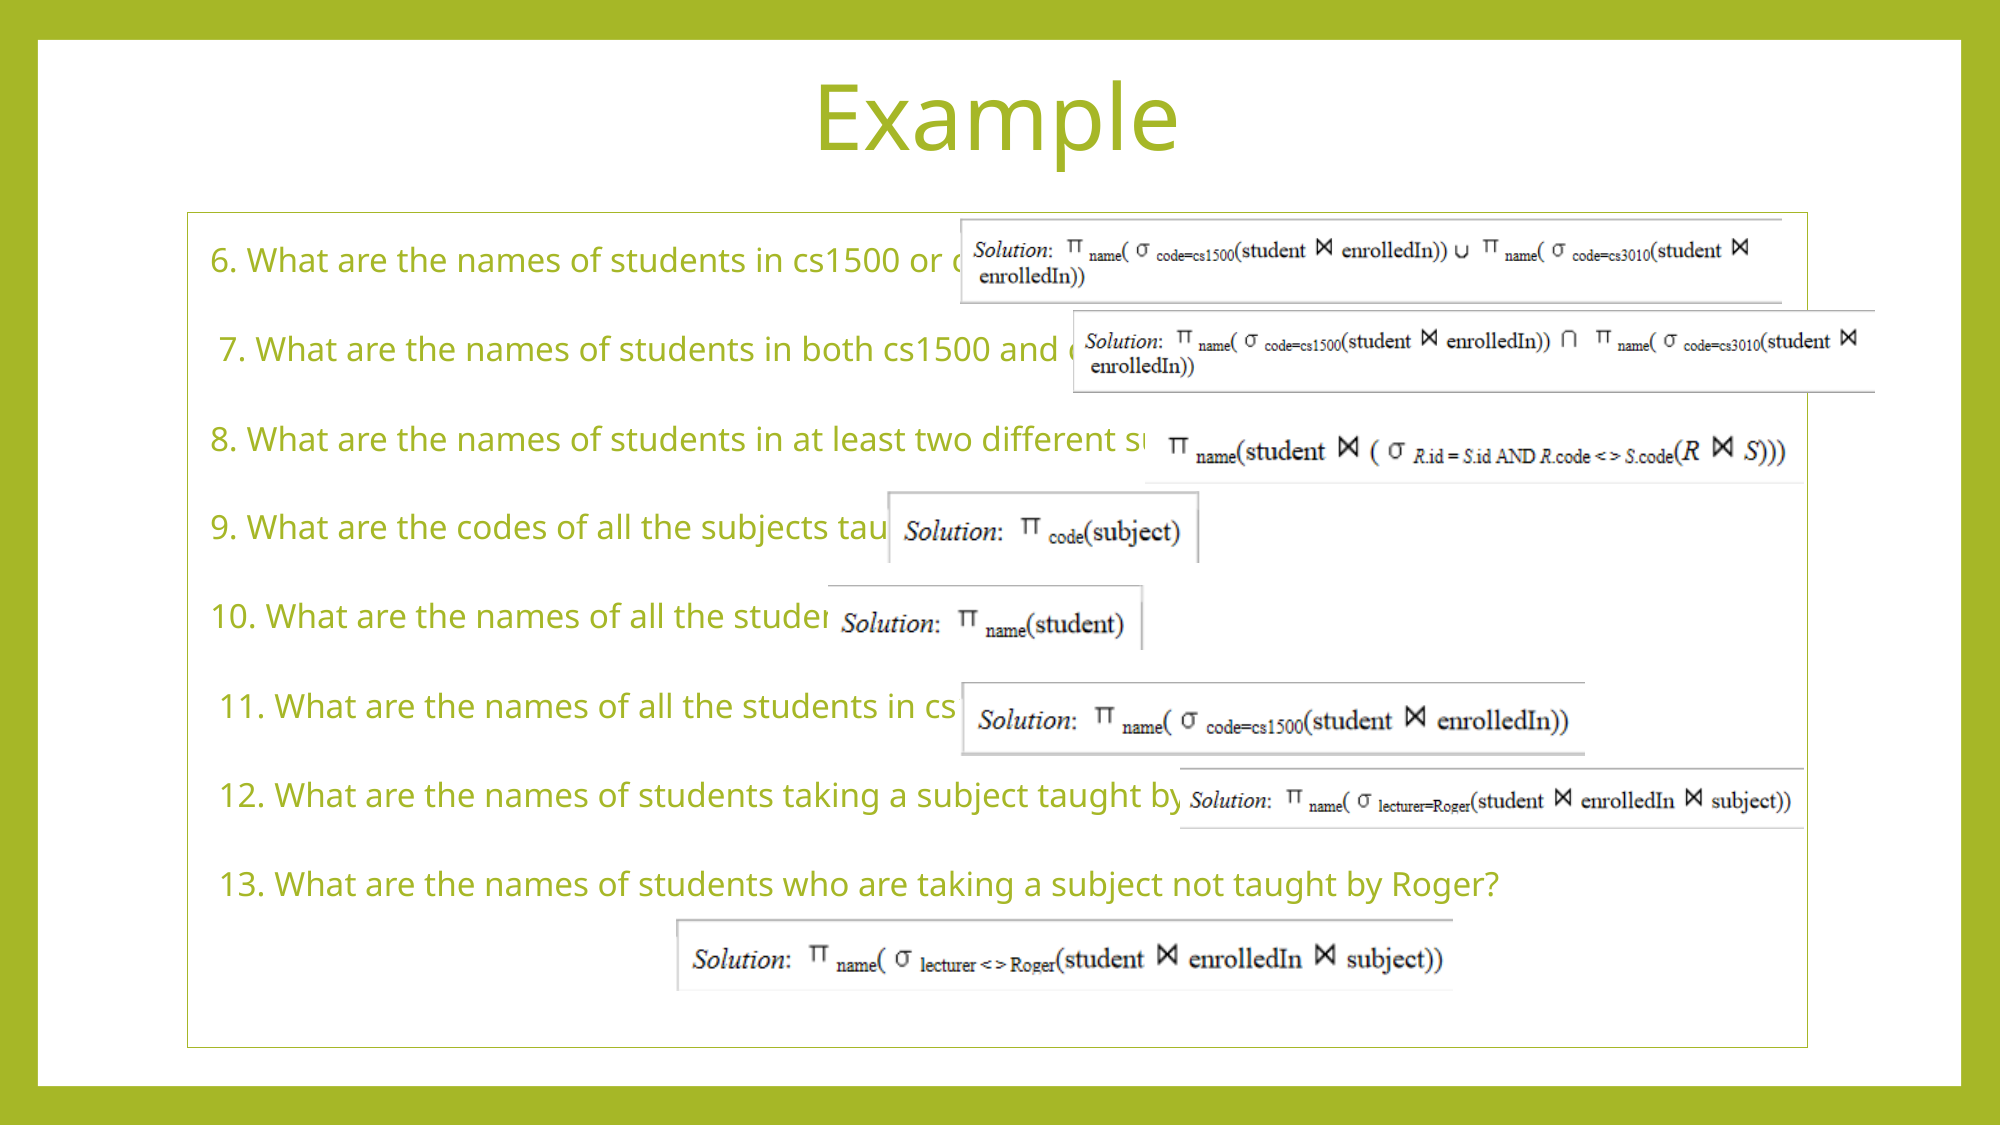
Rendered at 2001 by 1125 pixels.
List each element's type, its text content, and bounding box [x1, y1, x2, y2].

picture [960, 682, 1585, 757]
picture [1180, 767, 1804, 829]
picture [675, 918, 1453, 992]
picture [960, 218, 1782, 305]
picture [886, 491, 1201, 563]
picture [827, 585, 1146, 651]
title Example [187, 63, 1808, 212]
picture [1073, 310, 1876, 394]
list 6. What are the names of students in cs1500 or cs3010? 7. What are the names of students in both cs1500 and cs1200? 8. What are the names of students in at least two different subjects? 9. What are the codes of all the subjects taught? 10. What are the names of all the students? 11. What are the names of all the students in cs1500? 12. What are the names of students taking a subject taught by Roger. 13. What are the names of students who are taking a subject not taught by Roger? [187, 212, 1808, 1048]
picture [1144, 408, 1804, 484]
